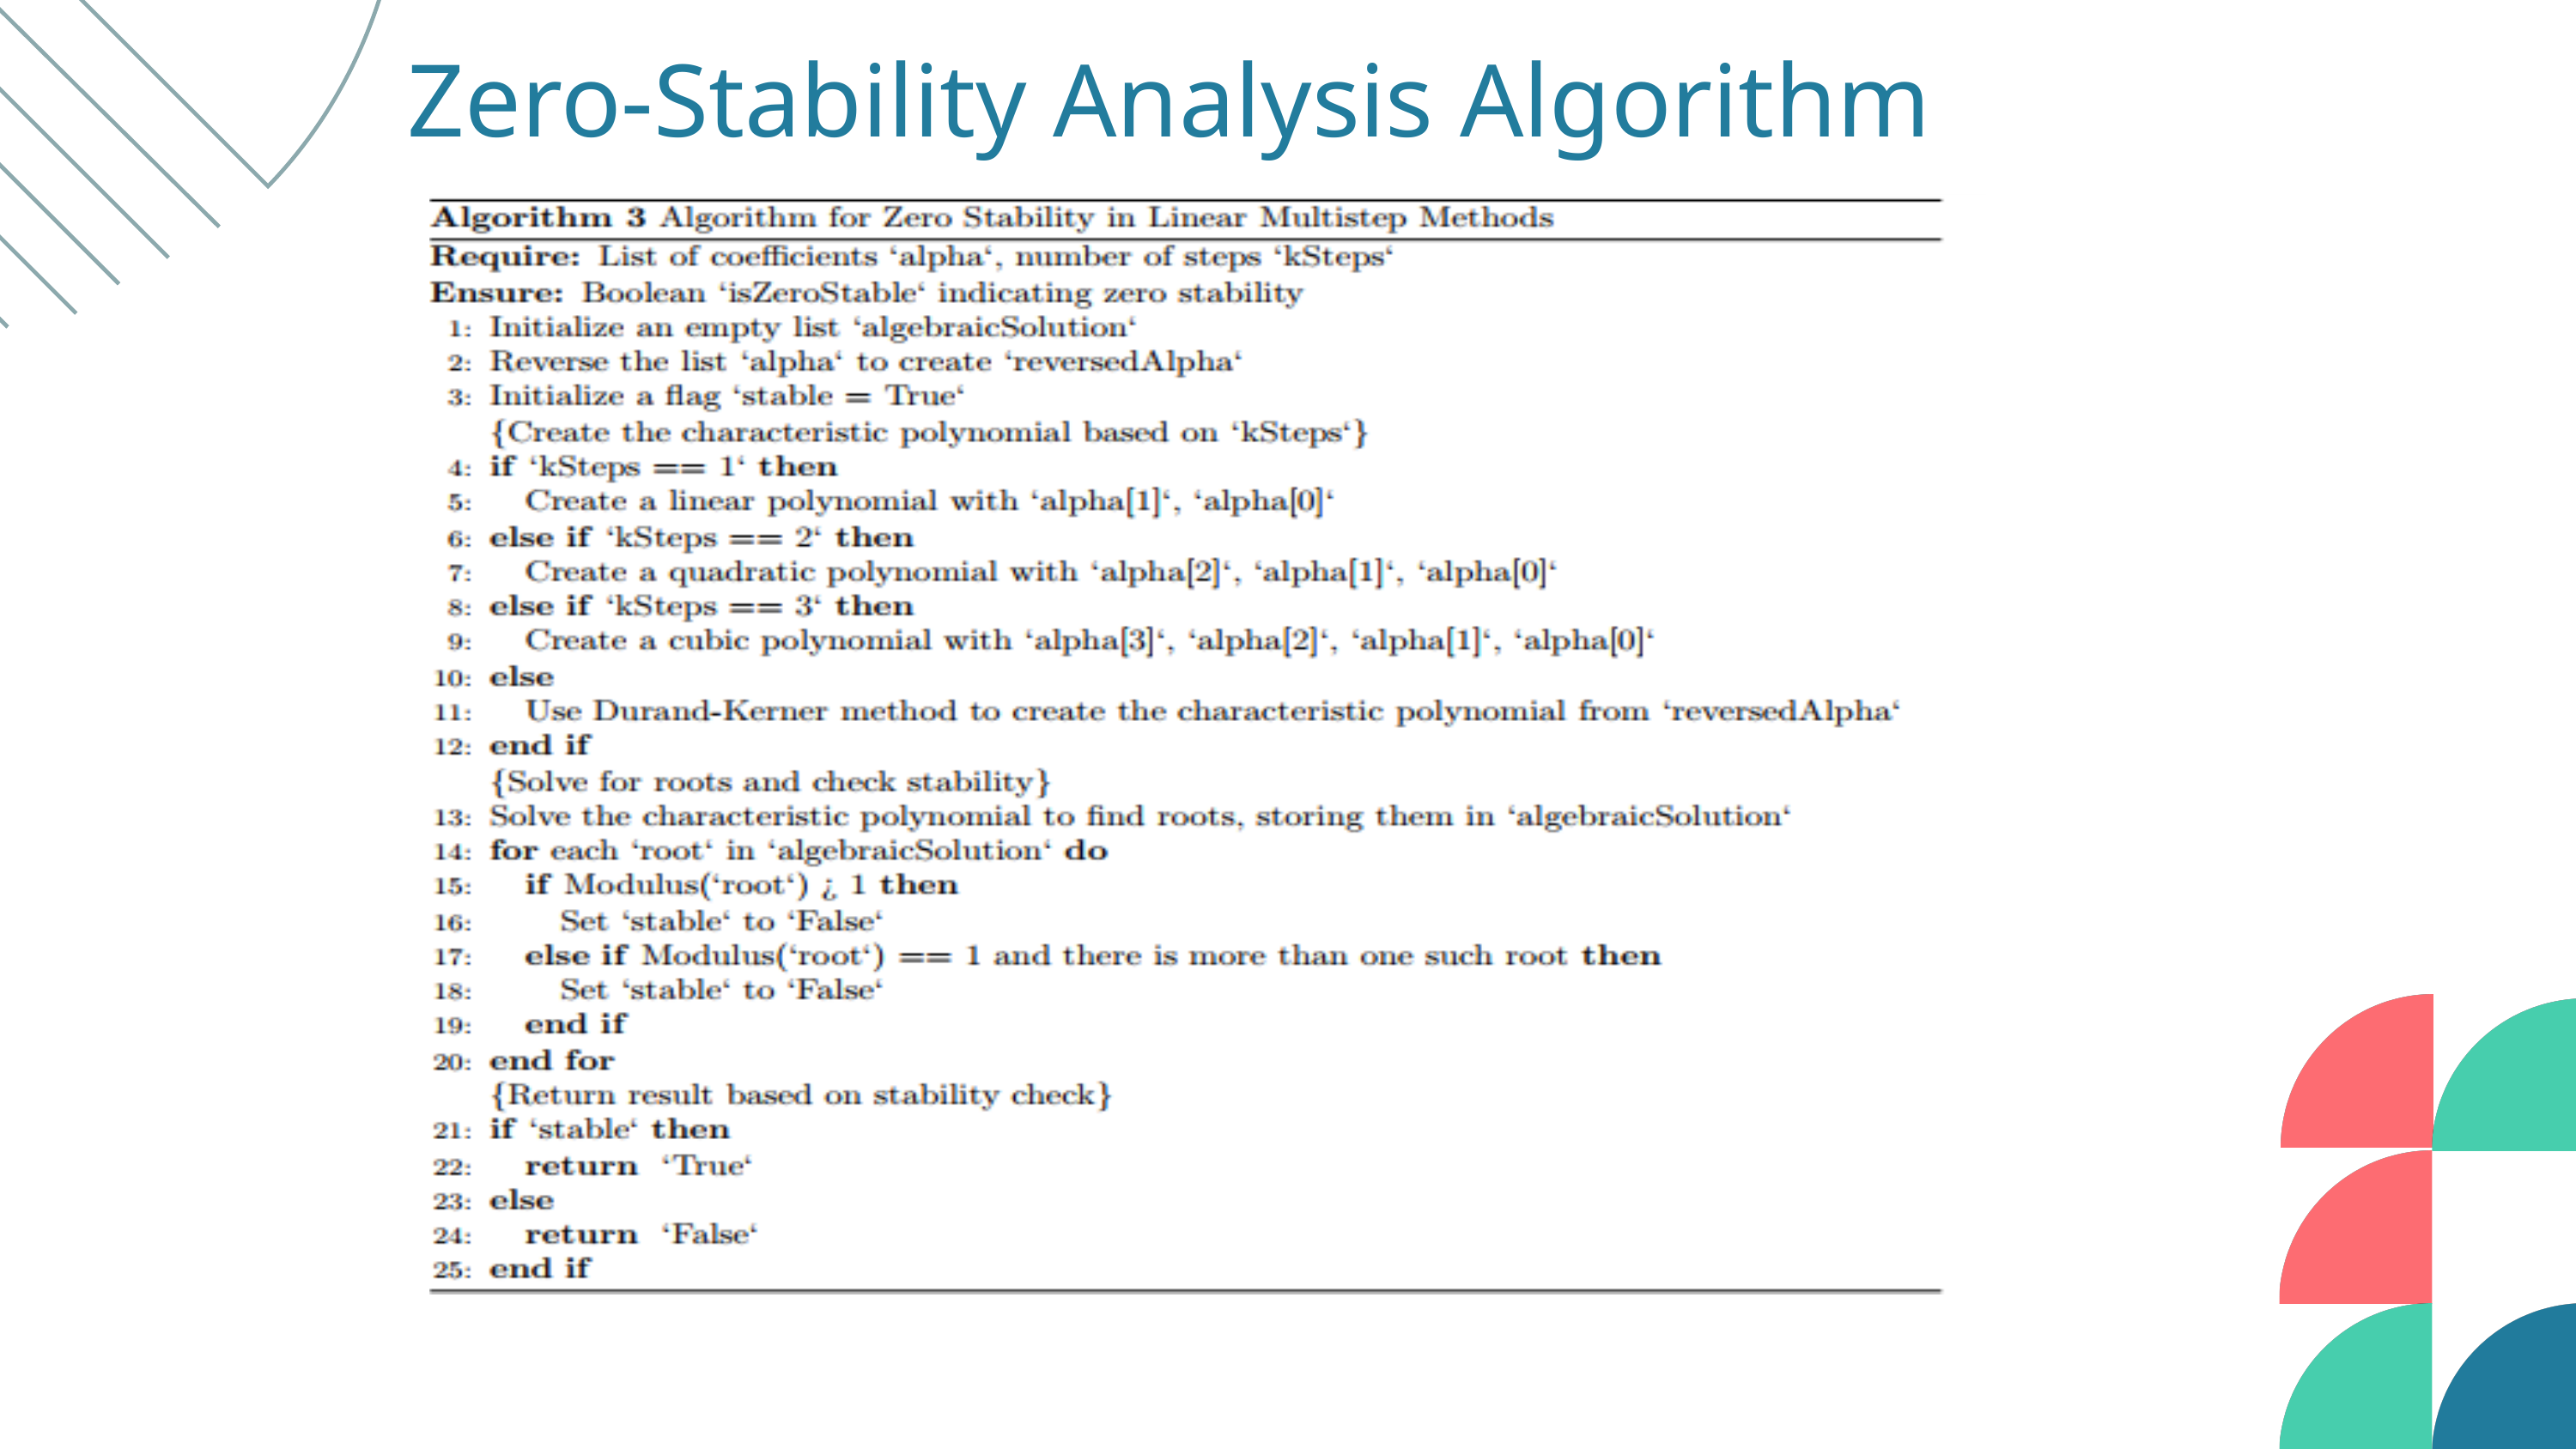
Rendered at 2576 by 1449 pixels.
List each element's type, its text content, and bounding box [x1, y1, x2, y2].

text_box Zero-Stability Analysis Algorithm [407, 58, 2169, 157]
picture [428, 193, 1986, 1295]
text_box [2432, 998, 2576, 1151]
text_box [2279, 1150, 2433, 1303]
text_box [2432, 1303, 2576, 1449]
text_box [2279, 1303, 2432, 1449]
text_box [2281, 994, 2433, 1148]
